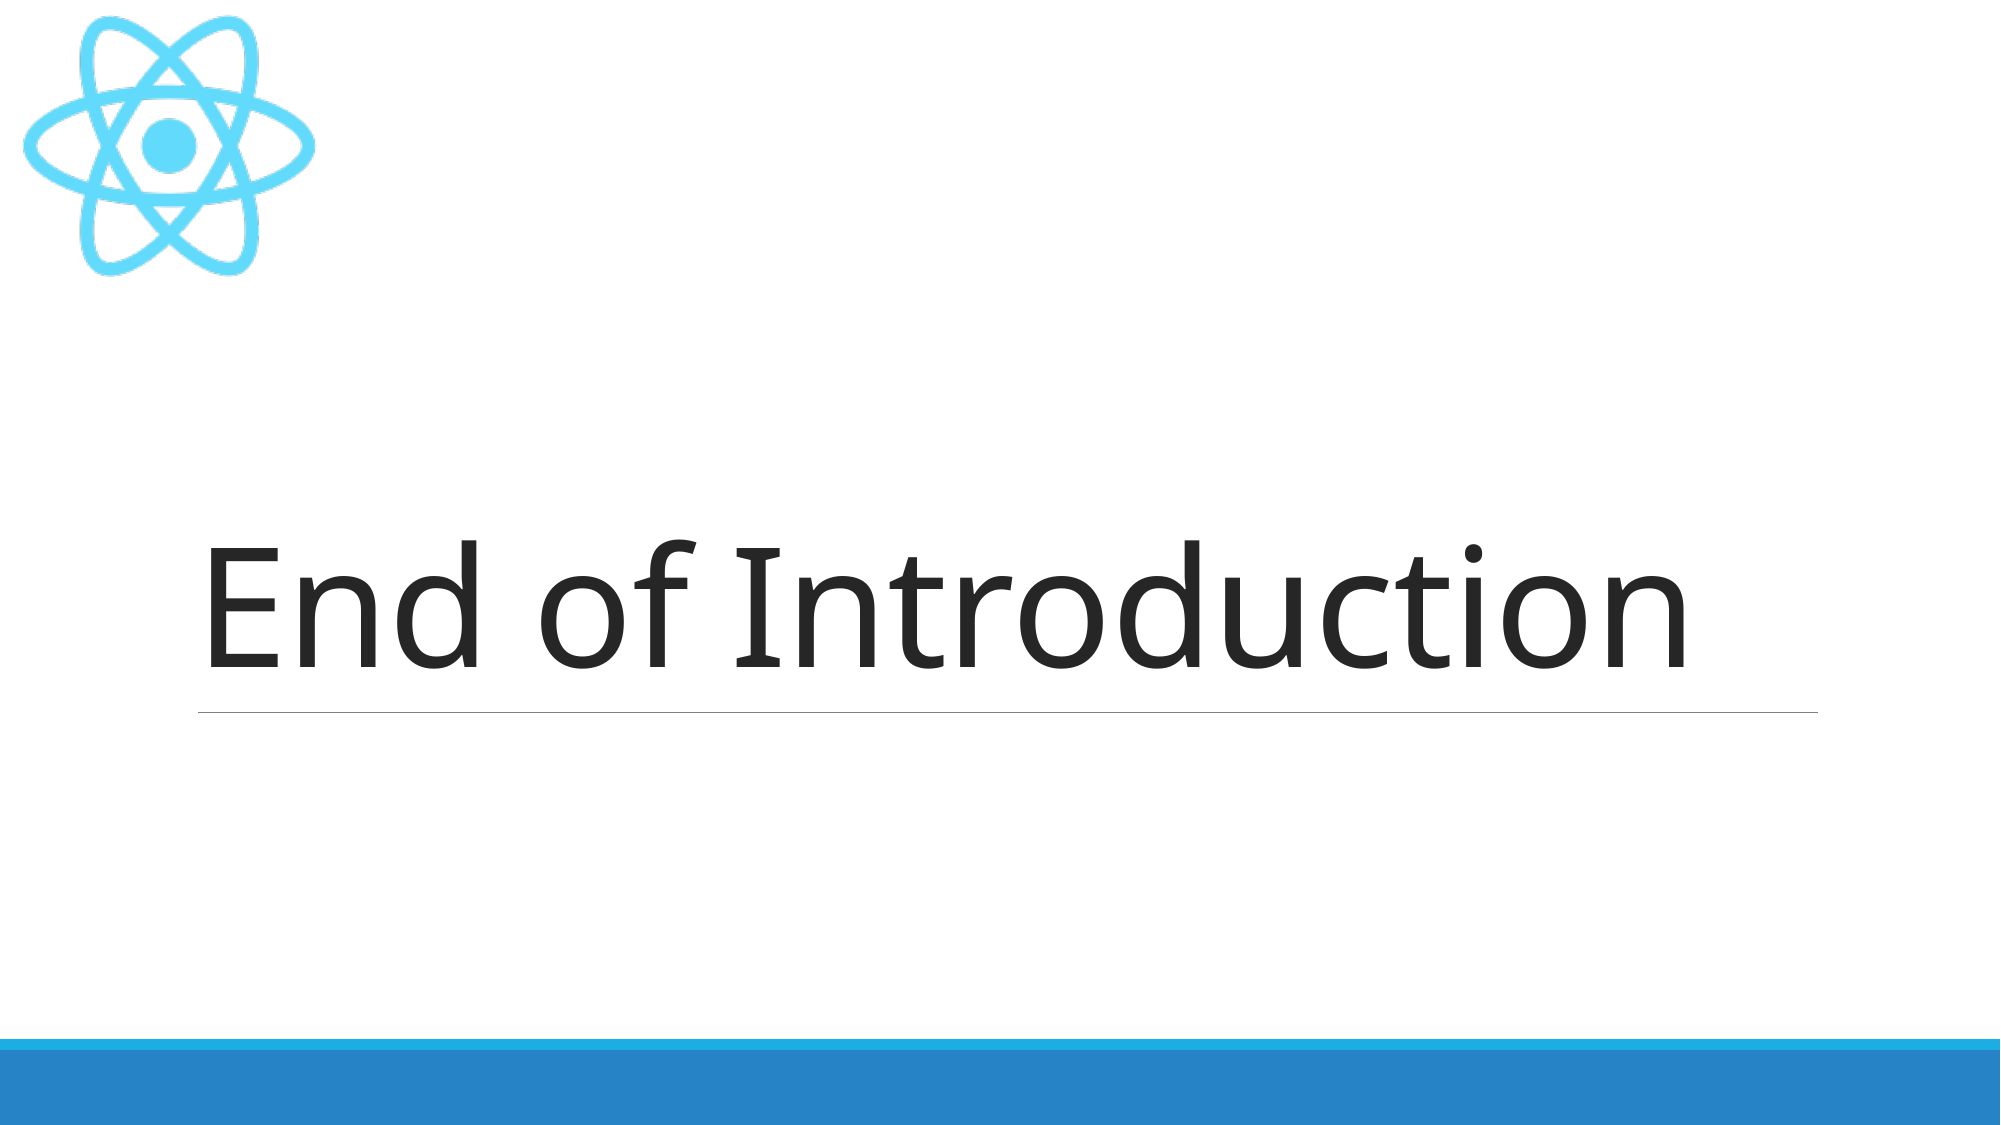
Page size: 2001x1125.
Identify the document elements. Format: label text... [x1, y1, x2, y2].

picture [0, 0, 420, 325]
title End of Introduction [180, 124, 1830, 710]
